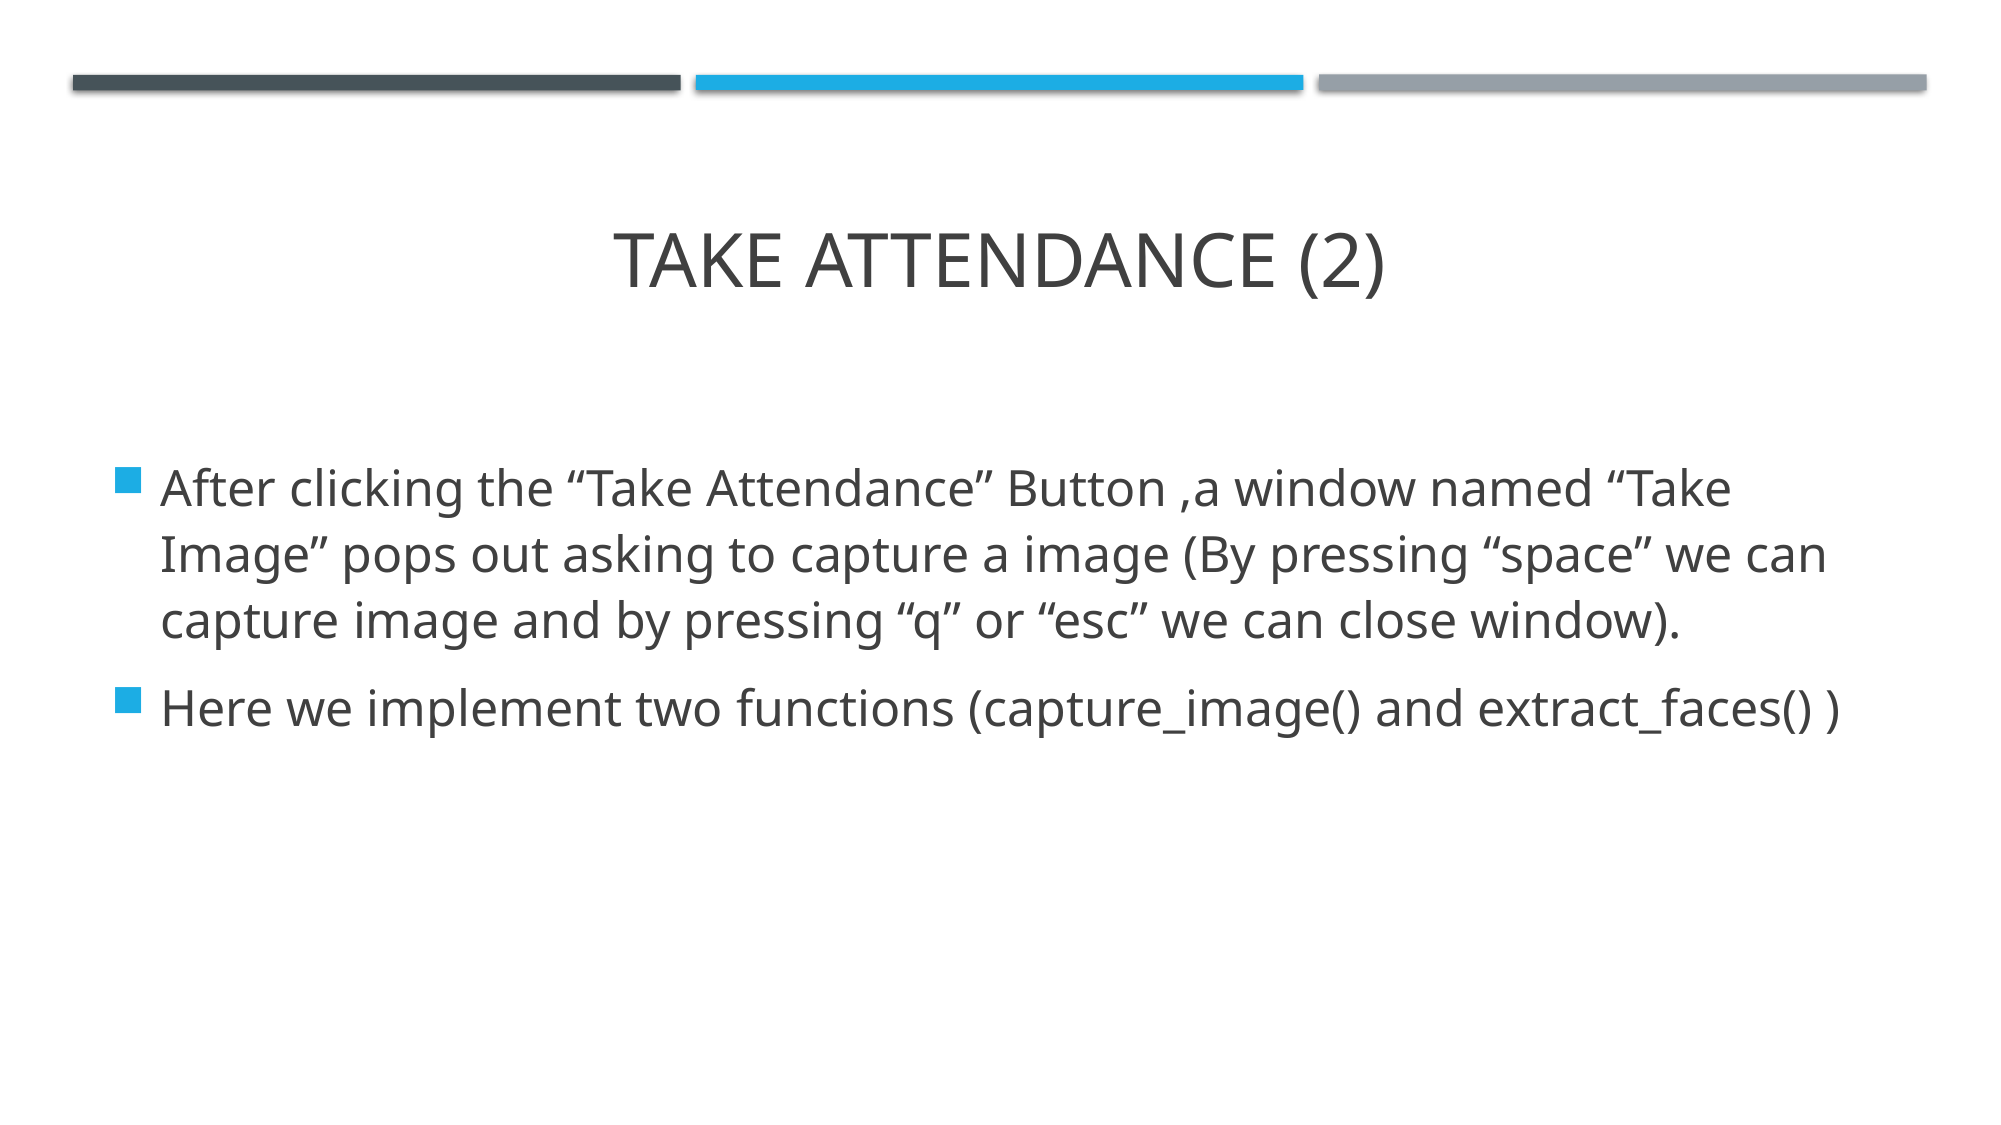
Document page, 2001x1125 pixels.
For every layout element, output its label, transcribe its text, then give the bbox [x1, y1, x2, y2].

list After clicking the “Take Attendance” Button ,a window named “Take Image” pops out asking to capture a image (By pressing “space” we can capture image and by pressing “q” or “esc” we can close window). Here we implement two functions (capture_image() and extract_faces() ) [95, 383, 1905, 981]
title Take attendance (2) [95, 115, 1905, 311]
